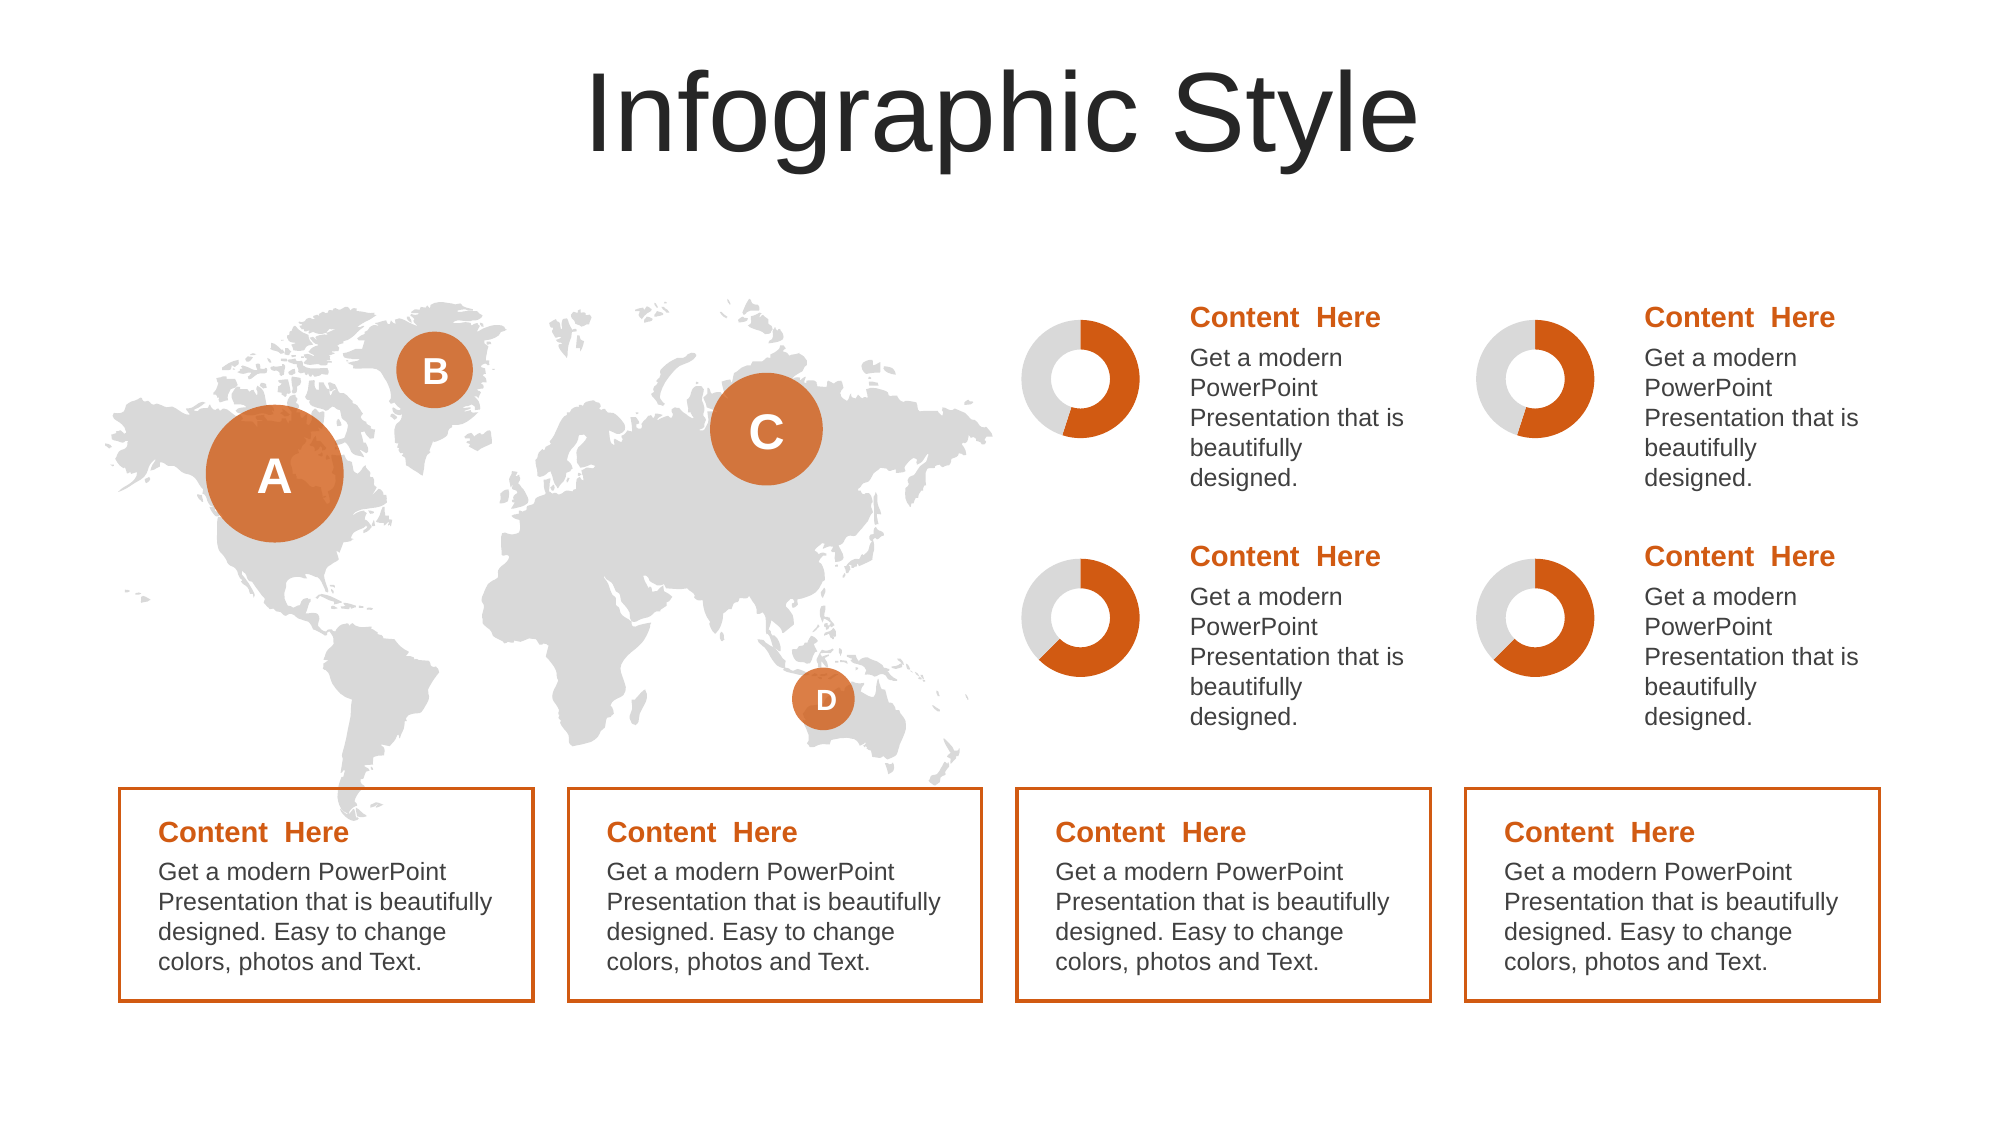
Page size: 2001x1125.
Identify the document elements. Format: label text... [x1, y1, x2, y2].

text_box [1174, 529, 1429, 710]
chart [1013, 551, 1148, 686]
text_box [1629, 529, 1884, 710]
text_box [1629, 290, 1884, 471]
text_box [105, 298, 993, 821]
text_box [143, 805, 510, 985]
text_box [1465, 787, 1880, 1002]
text_box [567, 821, 983, 1002]
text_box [591, 805, 959, 985]
chart [1468, 551, 1603, 686]
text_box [1040, 805, 1407, 985]
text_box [1489, 805, 1856, 985]
text_box [119, 821, 534, 1002]
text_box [1174, 290, 1429, 471]
text_box [1016, 787, 1431, 1002]
chart [1013, 312, 1148, 447]
list Infographic Style [53, 55, 1952, 175]
chart [1468, 312, 1603, 447]
